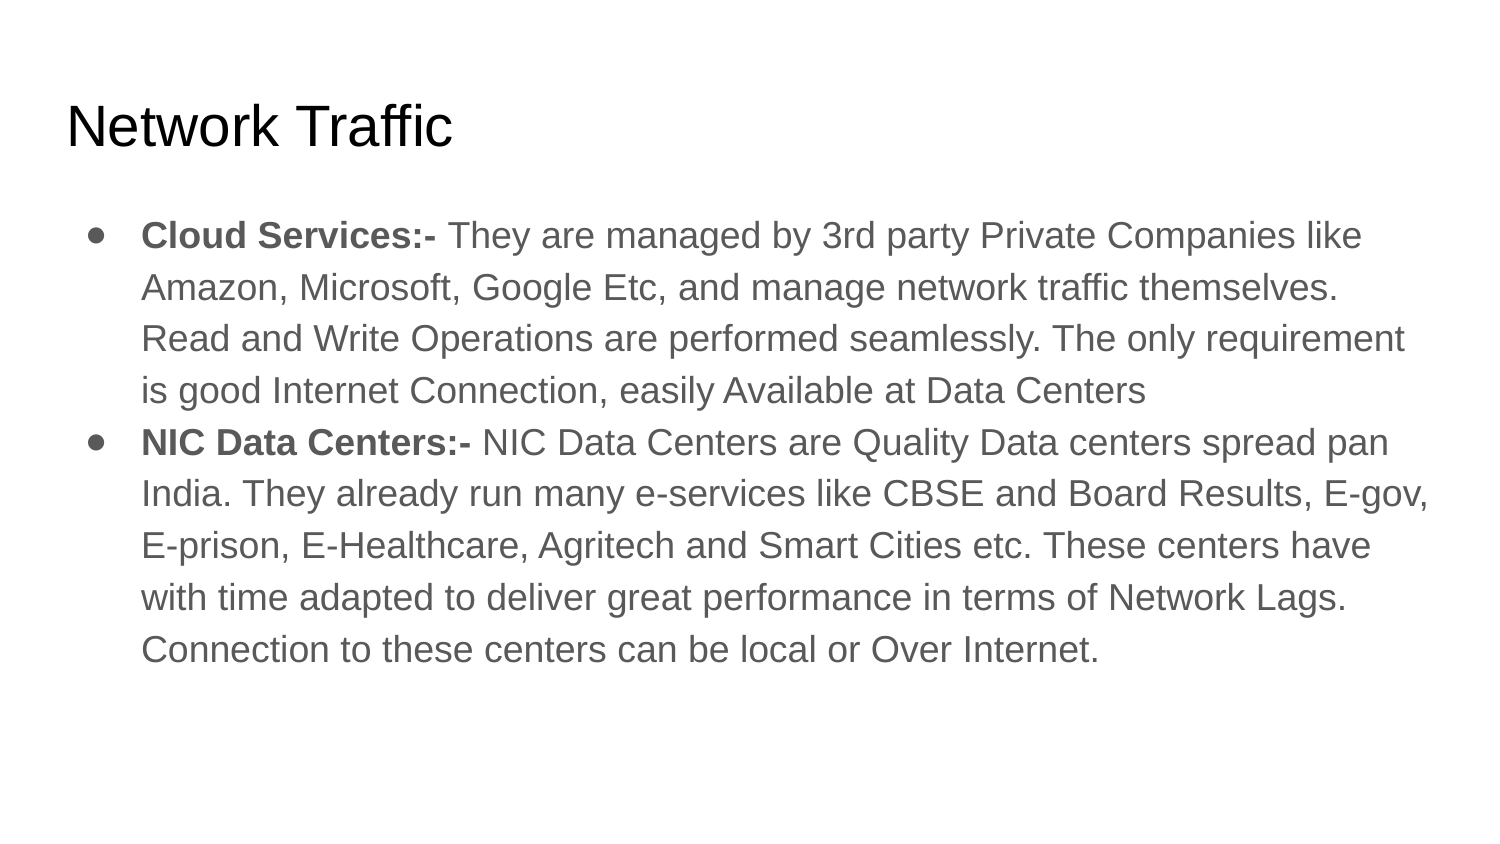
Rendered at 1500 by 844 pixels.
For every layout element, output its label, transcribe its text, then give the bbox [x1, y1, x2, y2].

title Network Traffic [51, 72, 1449, 167]
list Cloud Services:- They are managed by 3rd party Private Companies like Amazon, Microsoft, Google Etc, and manage network traffic themselves. Read and Write Operations are performed seamlessly. The only requirement is good Internet Connection, easily Available at Data Centers NIC Data Centers:- NIC Data Centers are Quality Data centers spread pan India. They already run many e-services like CBSE and Board Results, E-gov, E-prison, E-Healthcare, Agritech and Smart Cities etc. These centers have with time adapted to deliver great performance in terms of Network Lags. Connection to these centers can be local or Over Internet. [51, 189, 1449, 750]
